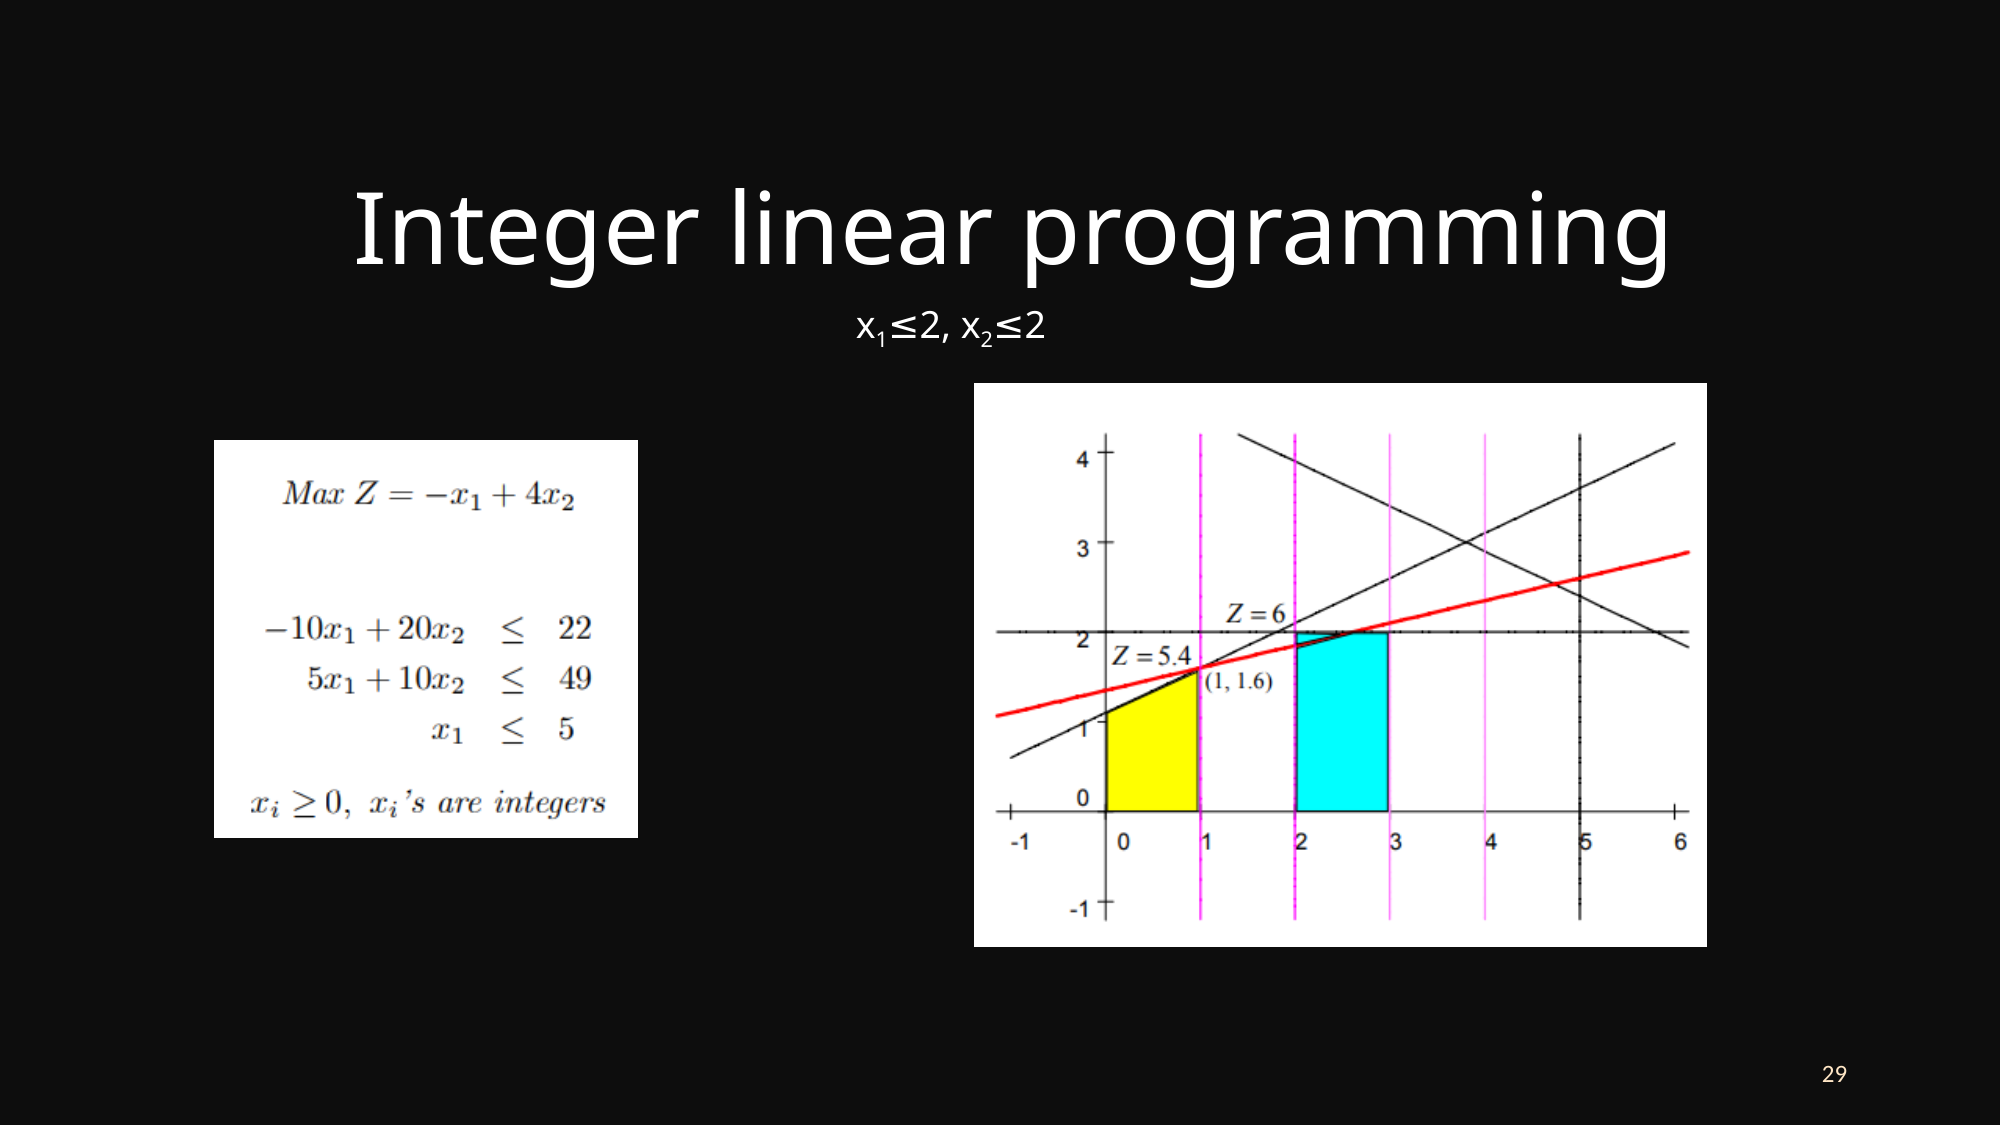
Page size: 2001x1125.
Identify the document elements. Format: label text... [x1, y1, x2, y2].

picture [214, 440, 638, 838]
text_box x1≤2, x2≤2 [833, 293, 1069, 360]
text_box Integer linear programming [214, 153, 1814, 292]
picture [974, 383, 1707, 947]
slide_number 29 [1412, 1042, 1863, 1103]
